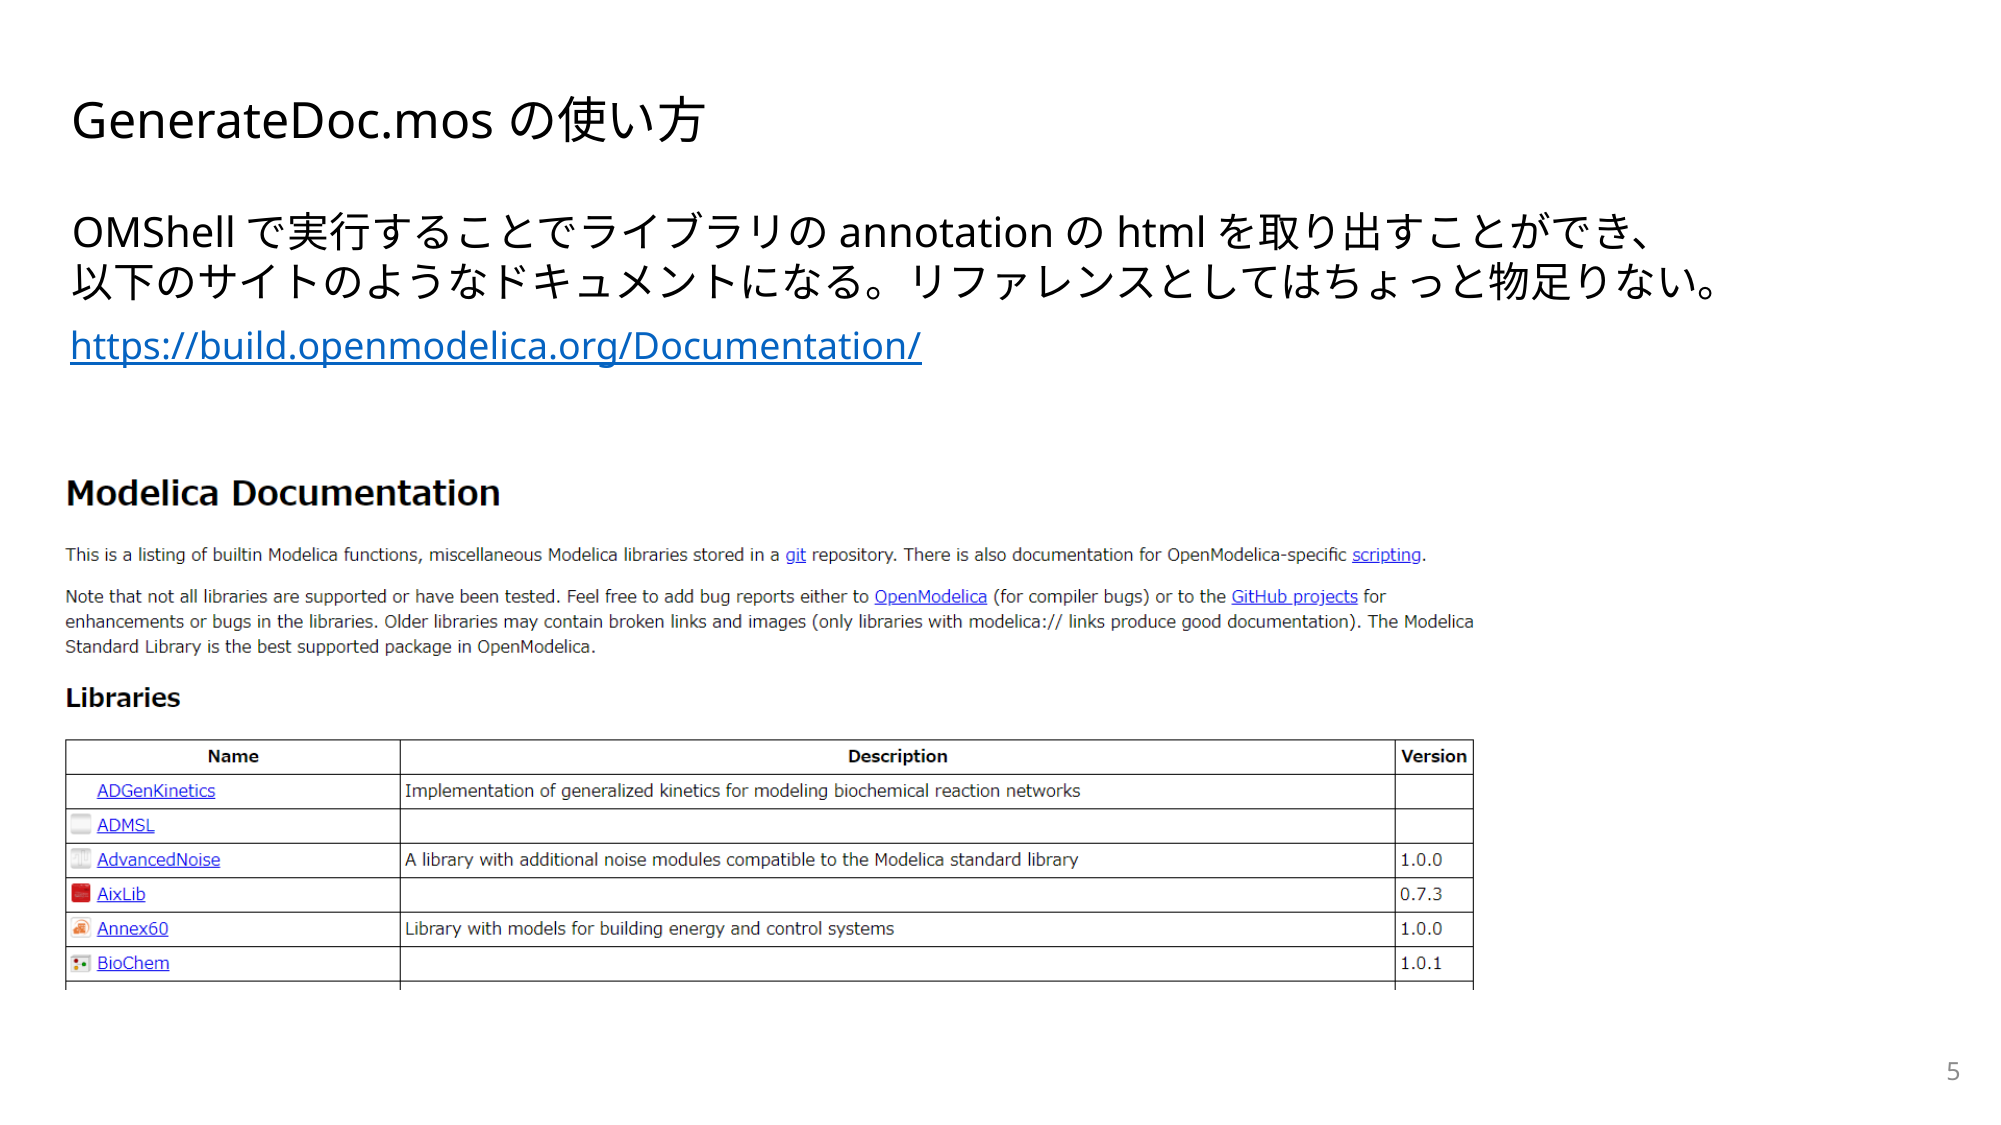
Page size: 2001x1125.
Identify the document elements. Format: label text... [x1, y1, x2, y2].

picture [57, 470, 1477, 990]
slide_number 5 [1525, 1042, 1976, 1103]
text_box OMShellで実行することでライブラリのannotationのhtmlを取り出すことができ、以下のサイトのようなドキュメントになる。リファレンスとしてはちょっと物足りない。 [57, 198, 1714, 314]
text_box GenerateDoc.mosの使い方 [57, 51, 1120, 156]
text_box https://build.openmodelica.org/Documentation/ [55, 314, 937, 381]
